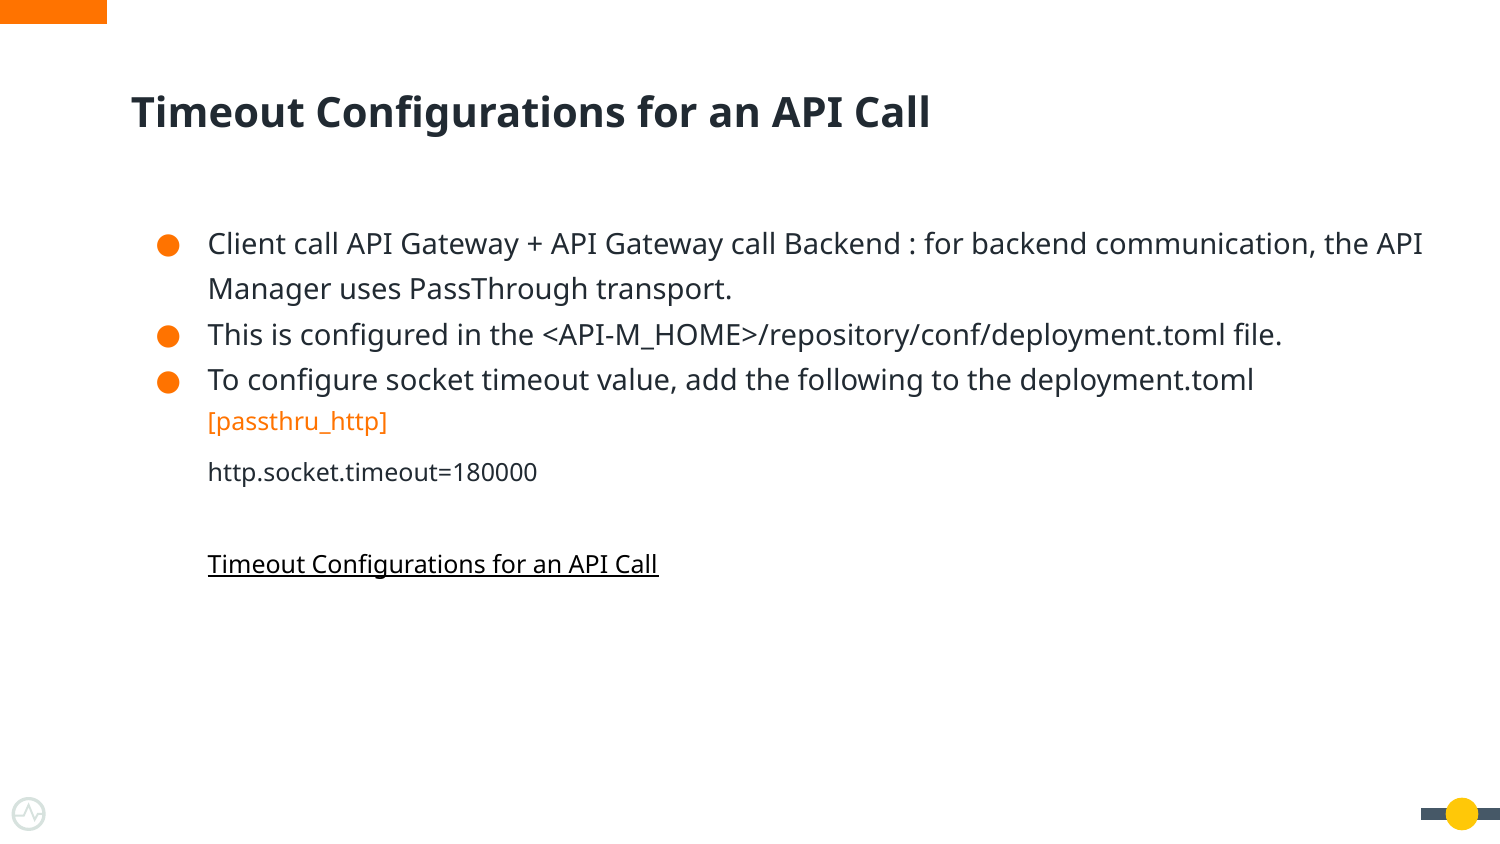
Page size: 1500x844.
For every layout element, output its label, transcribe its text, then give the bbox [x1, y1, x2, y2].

title Timeout Configurations for an API Call [115, 74, 1393, 147]
list Client call API Gateway + API Gateway call Backend : for backend communication, the API Manager uses PassThrough transport. This is configured in the <API-M_HOME>/repository/conf/deployment.toml file. To configure socket timeout value, add the following to the deployment.toml [passthru_http] http.socket.timeout=180000 Timeout Configurations for an API Call [117, 152, 1463, 714]
